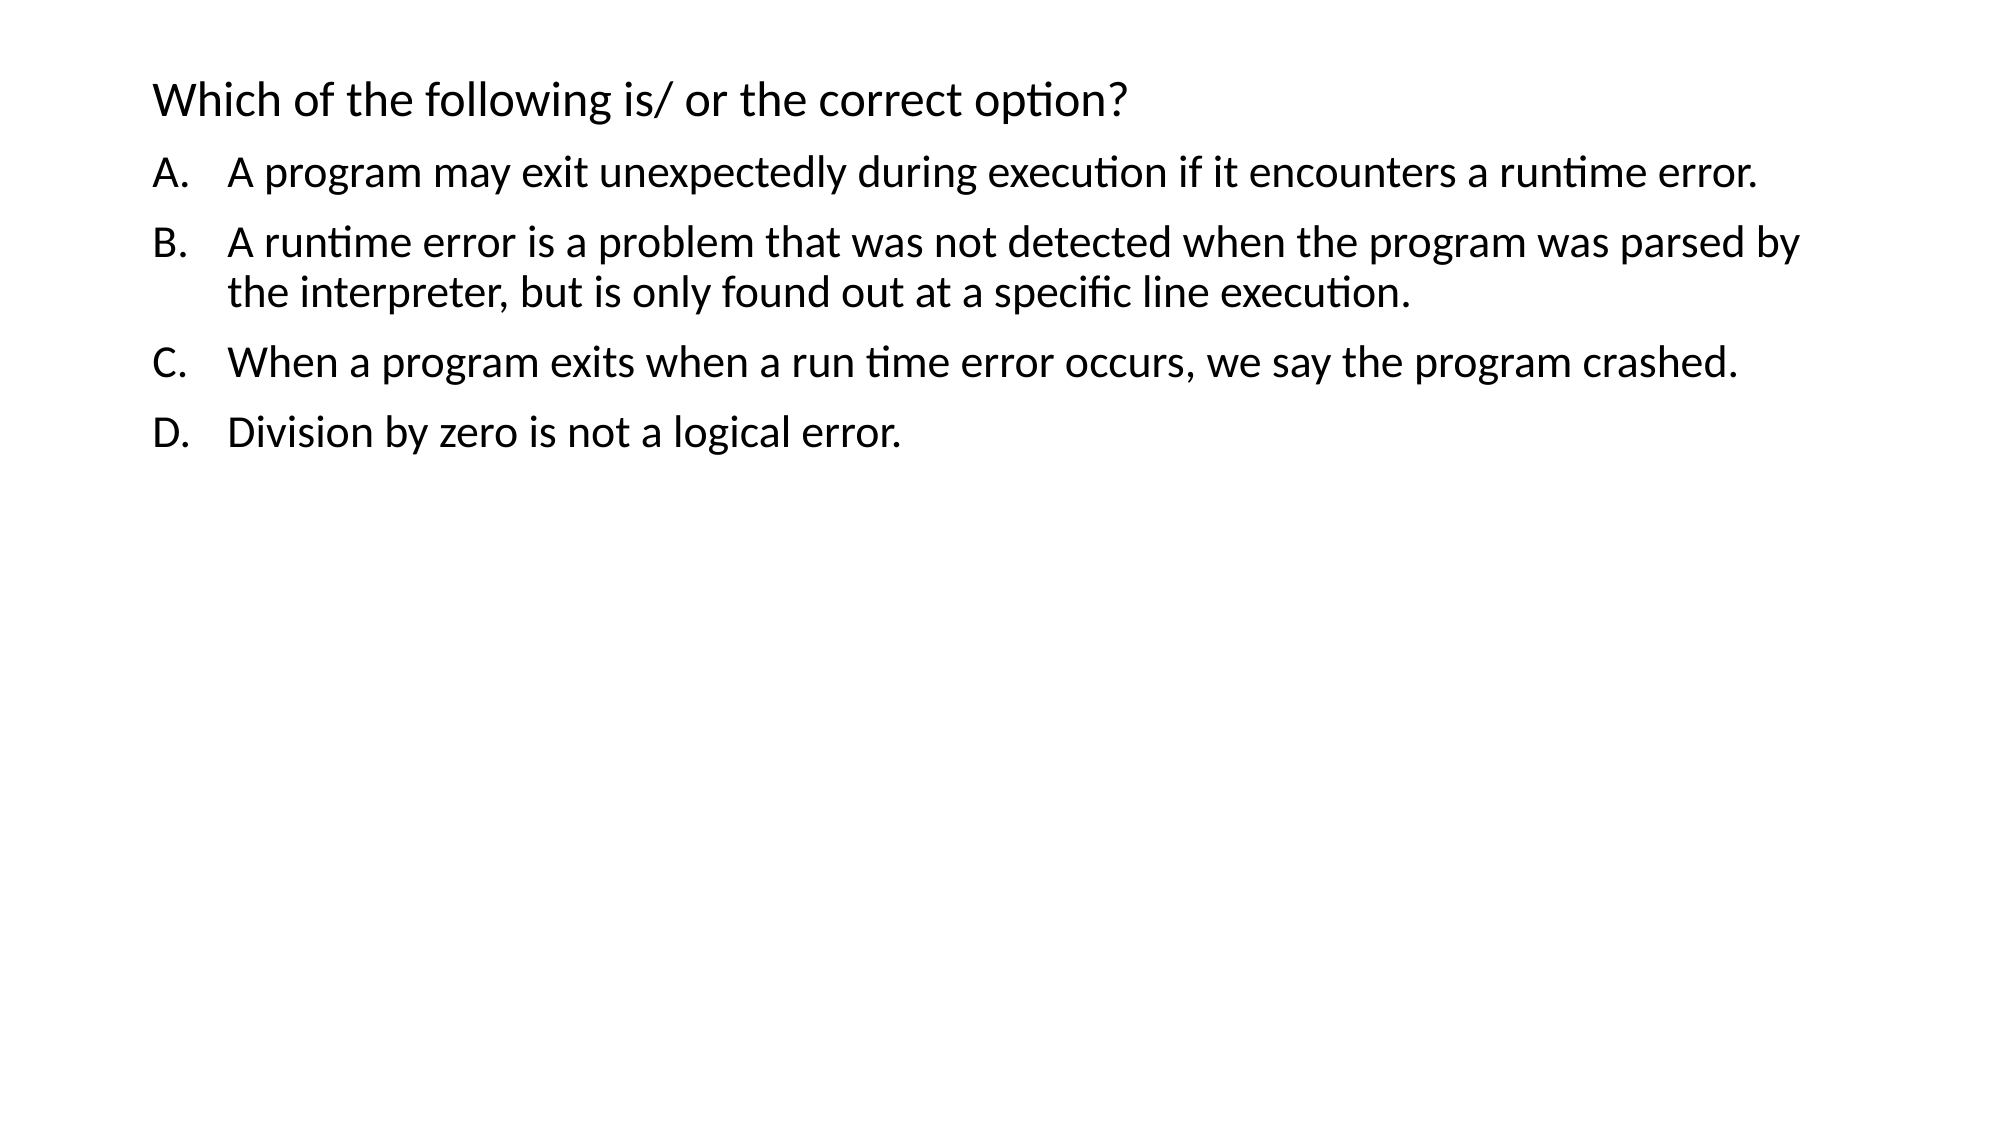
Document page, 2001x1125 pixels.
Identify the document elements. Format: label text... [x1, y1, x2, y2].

list Which of the following is/ or the correct option? A program may exit unexpectedly during execution if it encounters a runtime error. A runtime error is a problem that was not detected when the program was parsed by the interpreter, but is only found out at a specific line execution. When a program exits when a run time error occurs, we say the program crashed. Division by zero is not a logical error. [137, 65, 1863, 1014]
